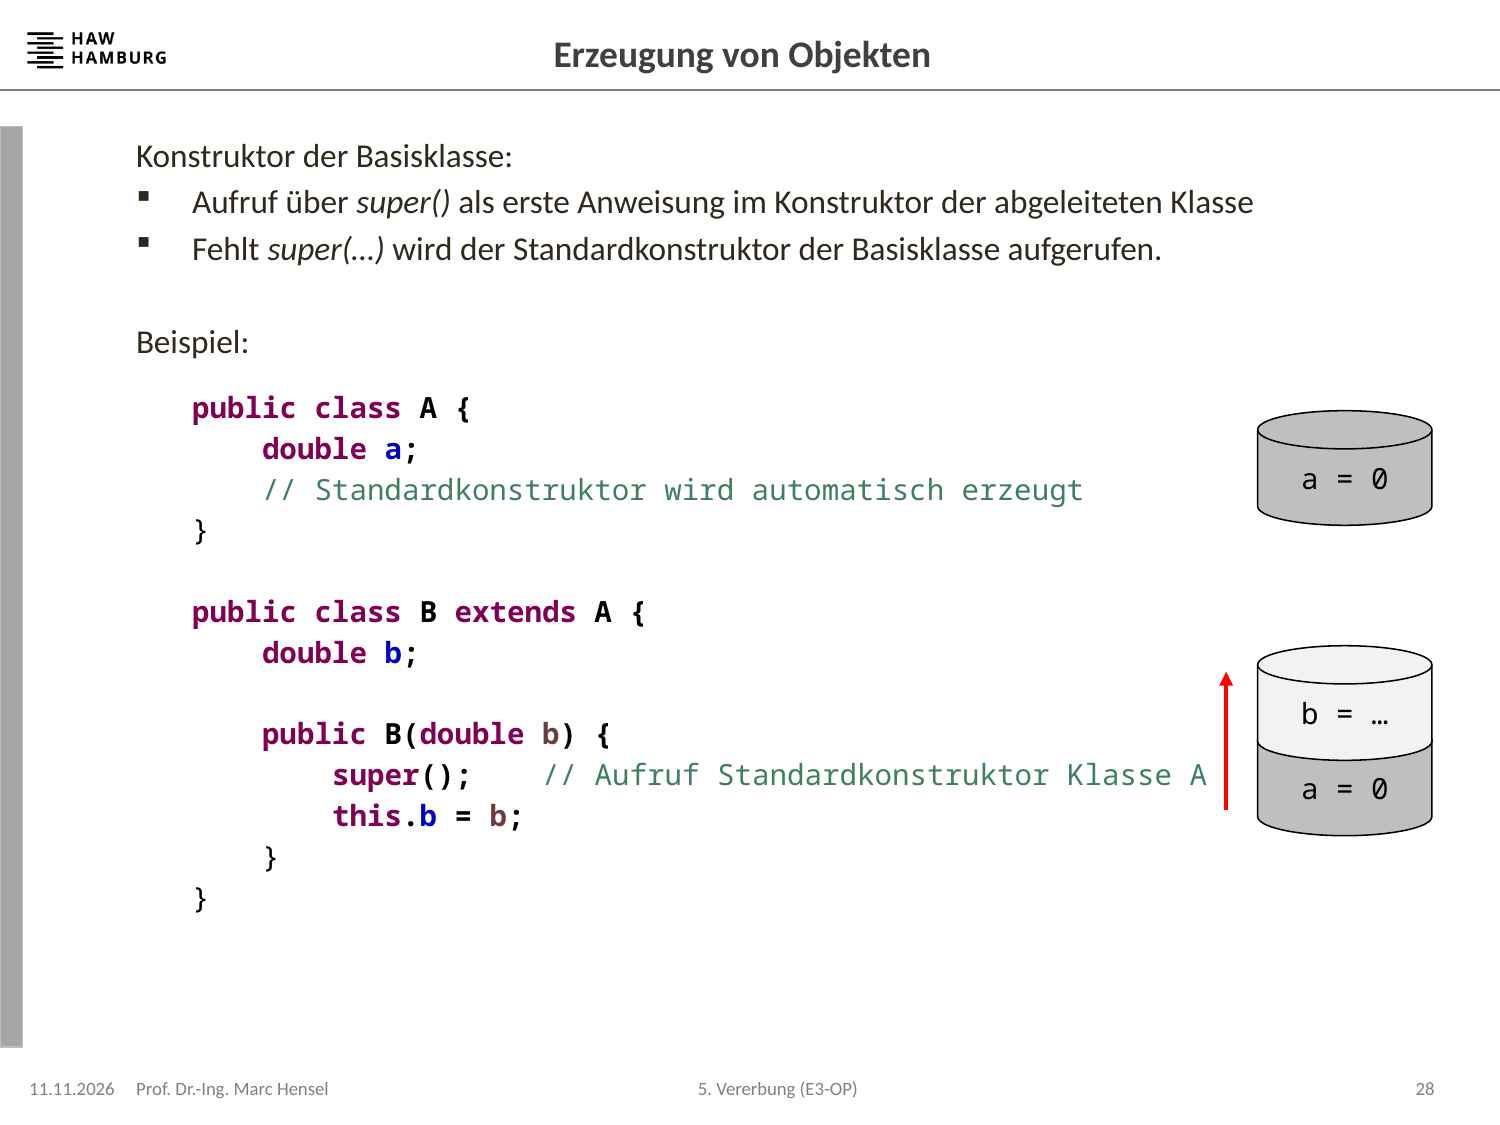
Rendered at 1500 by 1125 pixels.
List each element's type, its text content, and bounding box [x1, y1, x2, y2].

title Erzeugung von Objekten [185, 22, 1315, 83]
list Konstruktor der Basisklasse: Aufruf über super() als erste Anweisung im Konstruktor der abgeleiteten Klasse Fehlt super(…) wird der Standardkonstruktor der Basisklasse aufgerufen. Beispiel: public class A { double a; // Standardkonstruktor wird automatisch erzeugt } public class B extends A { double b; public B(double b) { super(); // Aufruf Standardkonstruktor Klasse A this.b = b; } } [135, 126, 1436, 1048]
text_box a = 0 [1257, 410, 1432, 526]
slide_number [22, 1076, 135, 1100]
picture [15, 20, 177, 80]
slide_number 28 [1338, 1076, 1435, 1100]
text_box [1257, 645, 1433, 836]
footer Prof. Dr.-Ing. Marc Hensel [135, 1076, 362, 1100]
